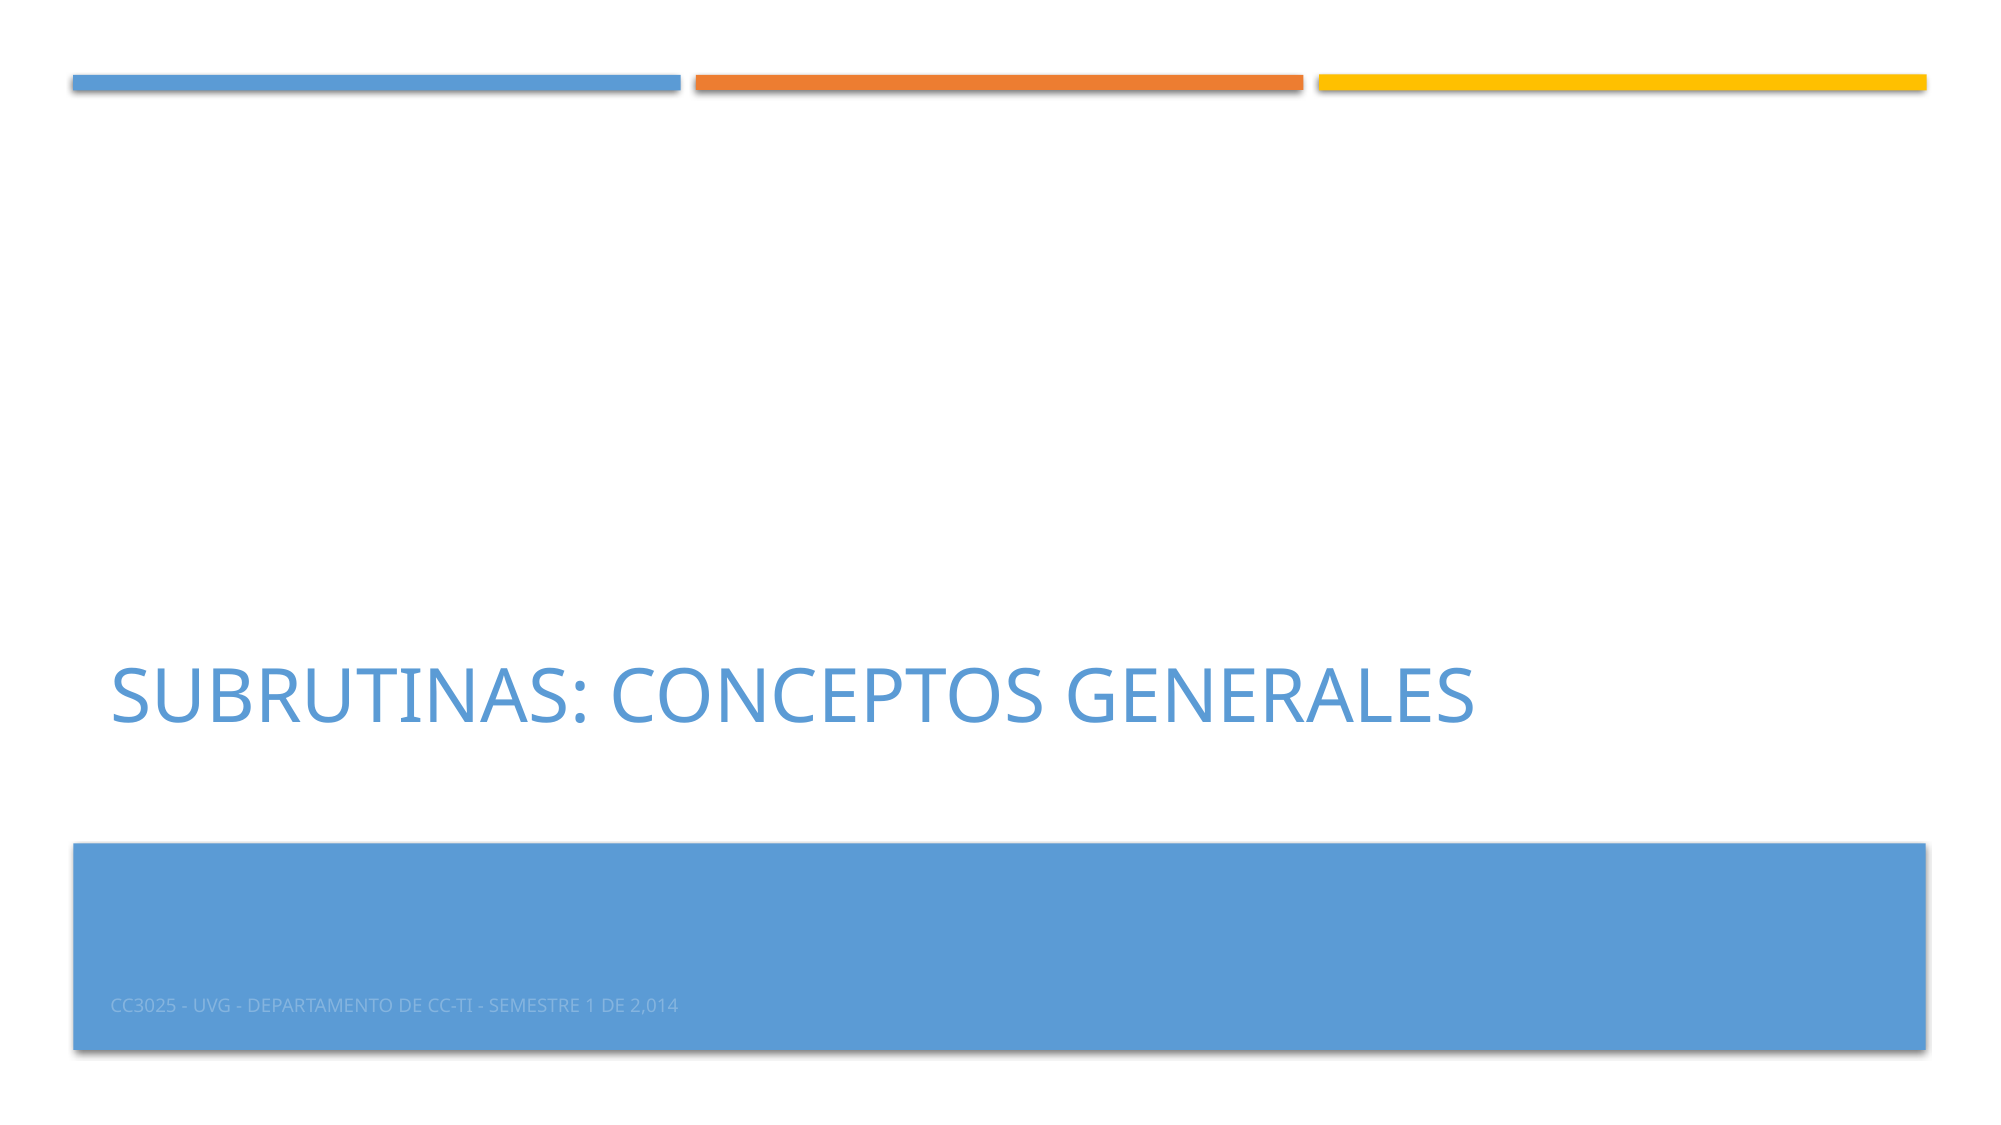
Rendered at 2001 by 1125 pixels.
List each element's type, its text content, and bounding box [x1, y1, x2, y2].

title Subrutinas: conceptos generales [95, 499, 1905, 745]
footer CC3025 - UVG - Departamento de CC-TI - Semestre 1 de 2,014 [95, 976, 1230, 1037]
